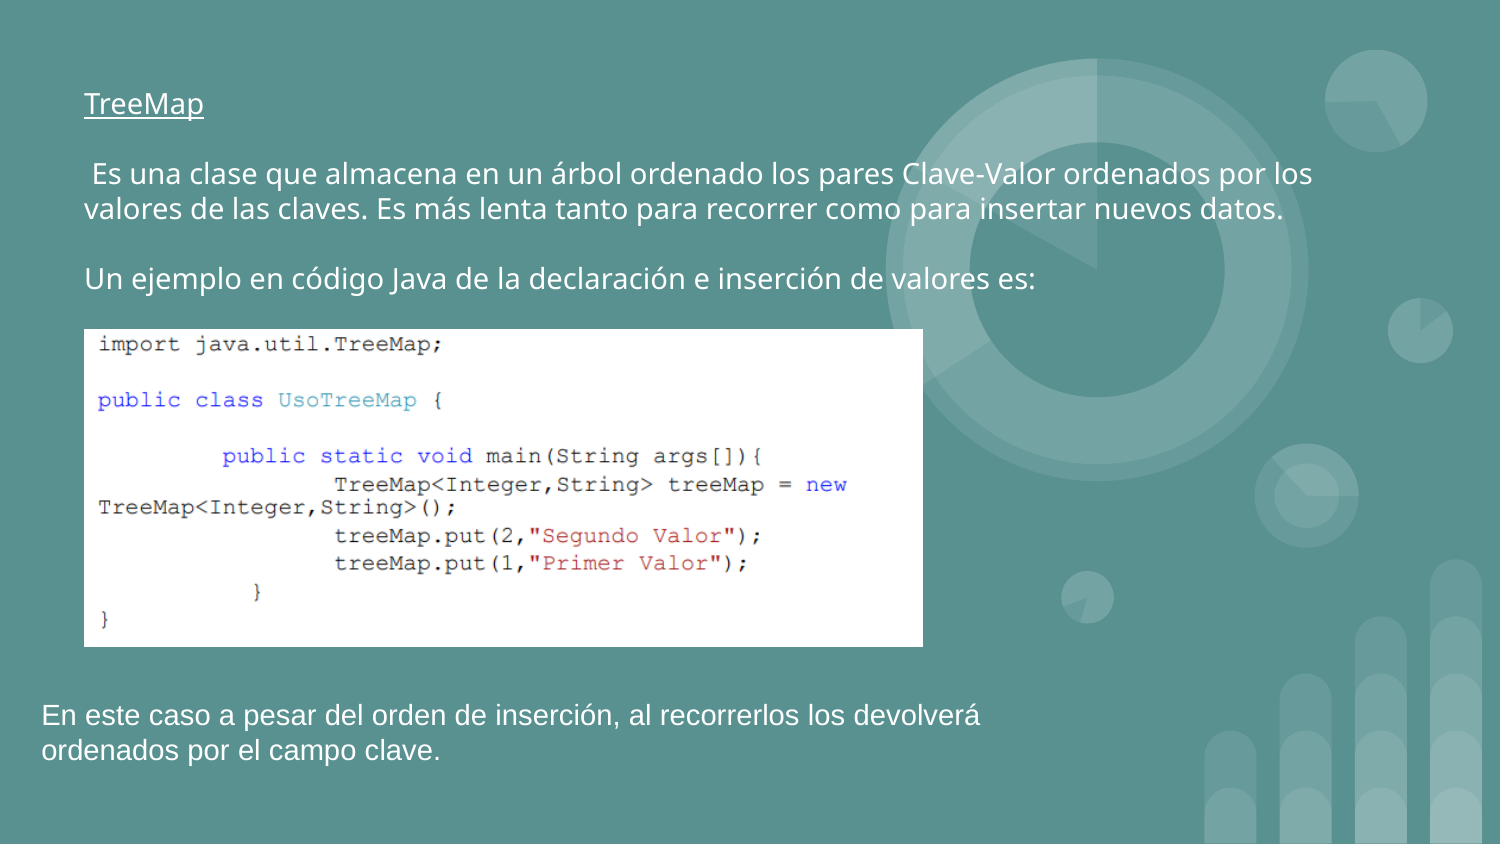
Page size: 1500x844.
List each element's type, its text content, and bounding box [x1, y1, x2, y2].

text_box TreeMap Es una clase que almacena en un árbol ordenado los pares Clave-Valor ordenados por los valores de las claves. Es más lenta tanto para recorrer como para insertar nuevos datos. Un ejemplo en código Java de la declaración e inserción de valores es: [69, 70, 1367, 311]
text_box En este caso a pesar del orden de inserción, al recorrerlos los devolverá ordenados por el campo clave. [26, 681, 1121, 782]
picture [83, 329, 923, 647]
